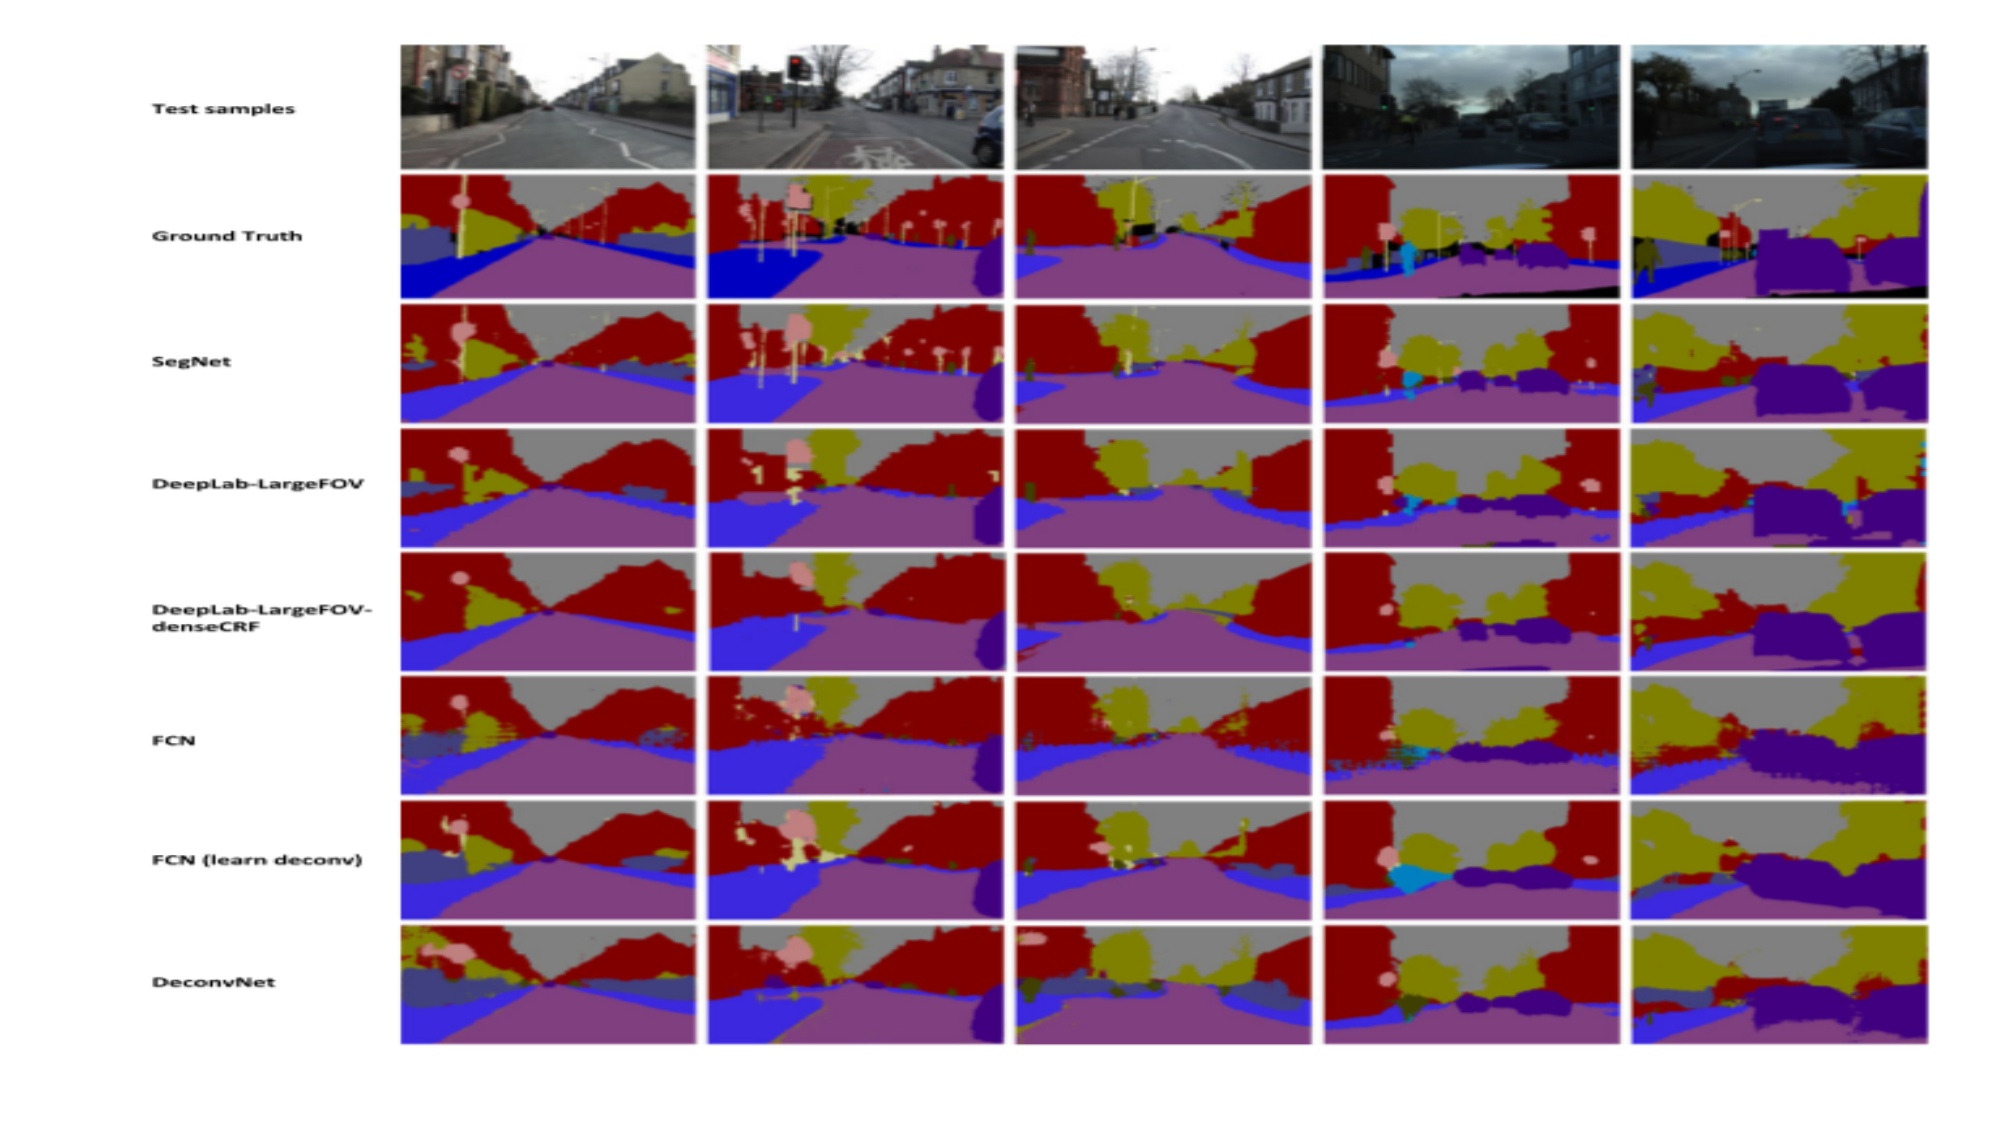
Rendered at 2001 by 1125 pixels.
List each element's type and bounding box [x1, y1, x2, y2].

list [83, 35, 2000, 1057]
